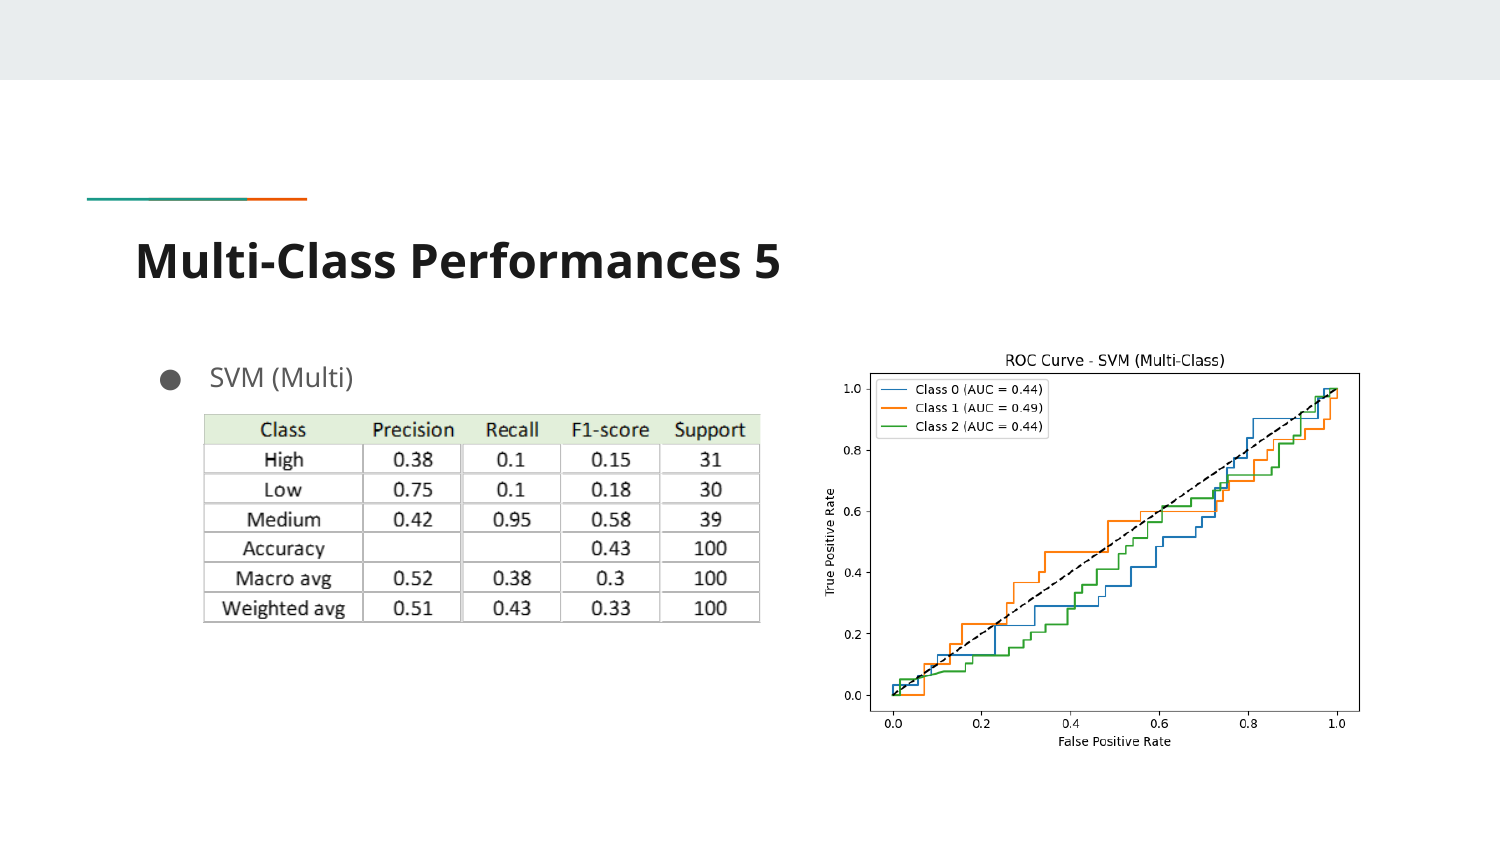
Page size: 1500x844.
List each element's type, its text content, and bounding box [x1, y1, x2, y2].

title Multi-Class Performances 5 [119, 216, 1381, 305]
list SVM (Multi) [119, 341, 750, 712]
picture [812, 340, 1372, 761]
picture [202, 413, 763, 625]
